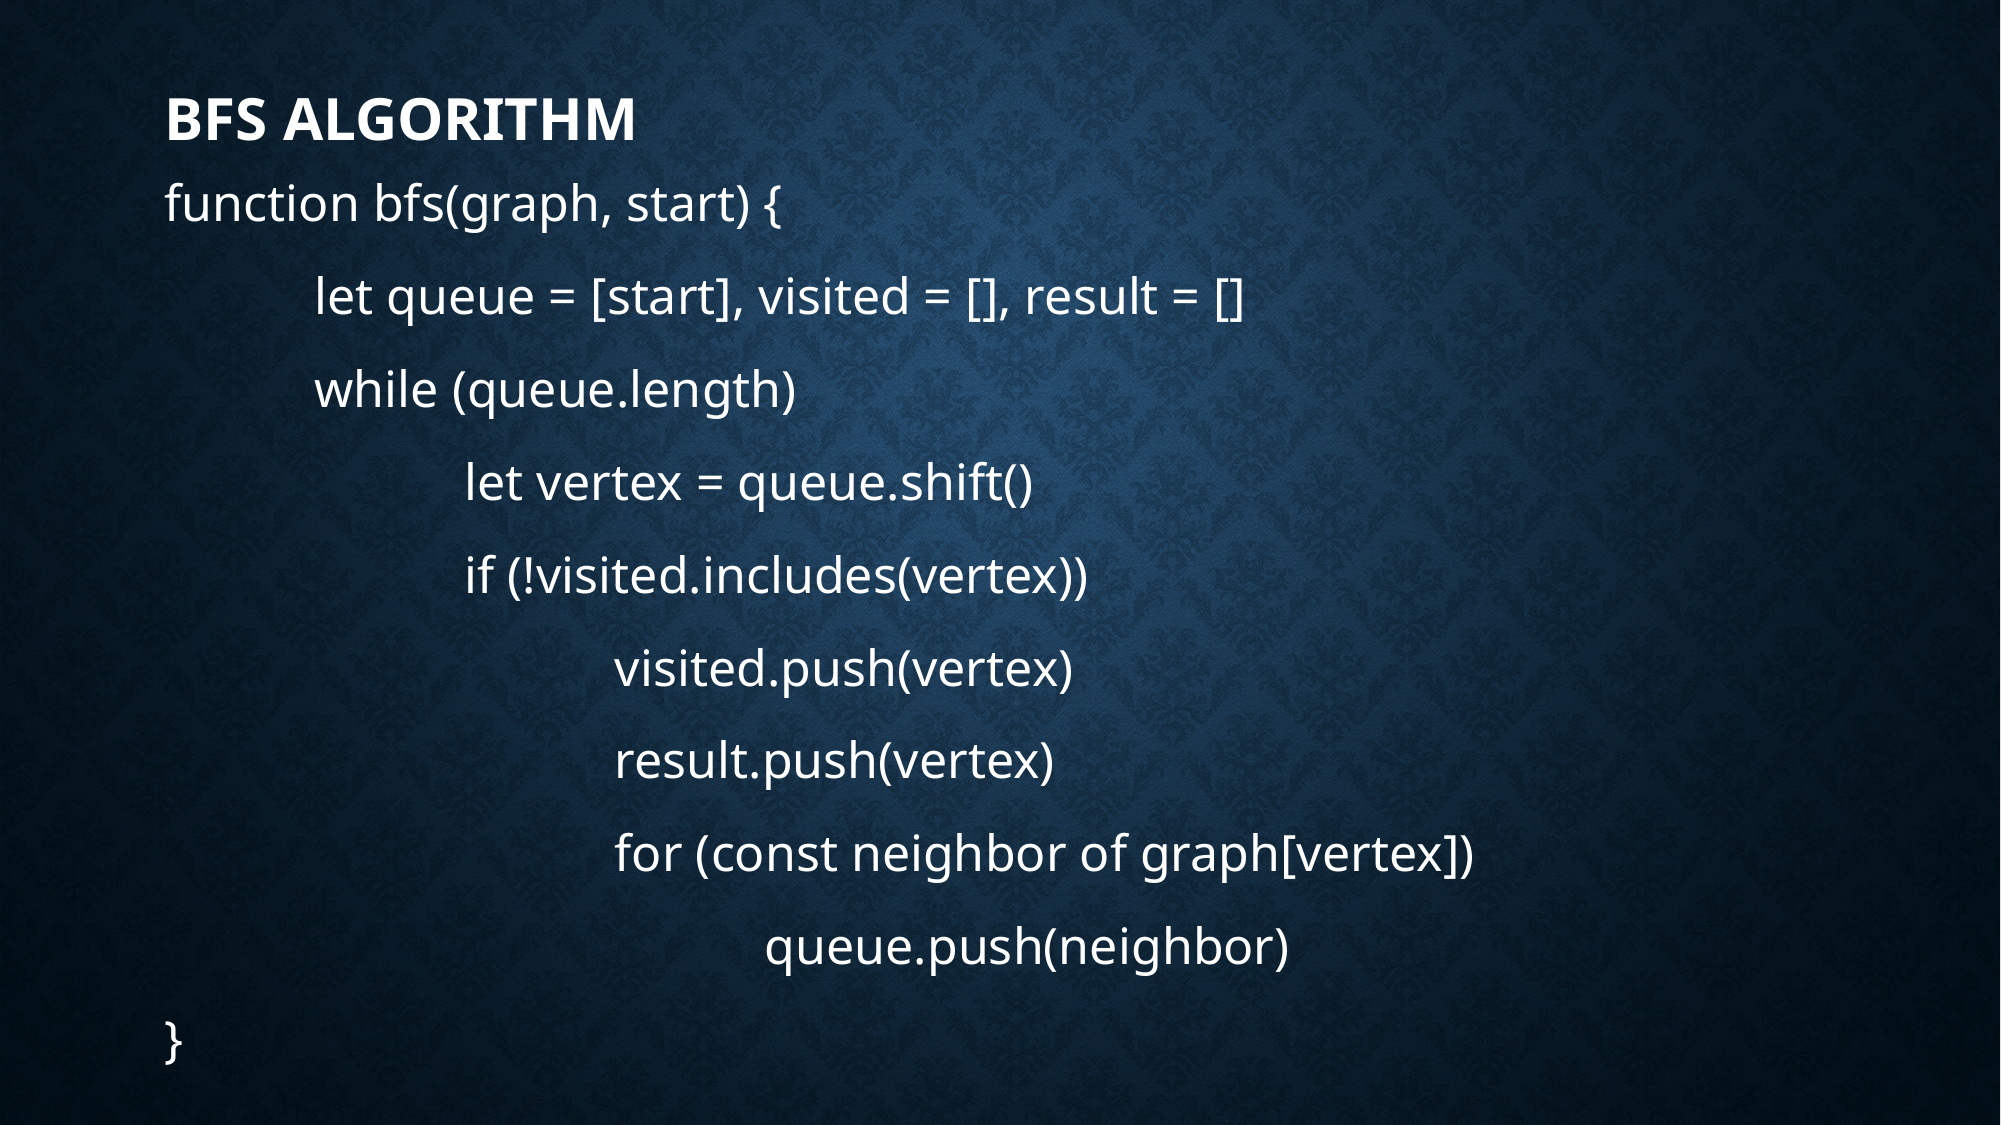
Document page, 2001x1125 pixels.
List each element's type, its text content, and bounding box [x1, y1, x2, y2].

list function bfs(graph, start) { let queue = [start], visited = [], result = [] while (queue.length) let vertex = queue.shift() if (!visited.includes(vertex)) visited.push(vertex) result.push(vertex) for (const neighbor of graph[vertex]) queue.push(neighbor) } [149, 152, 1849, 1084]
title BFS Algorithm [149, 66, 1849, 152]
